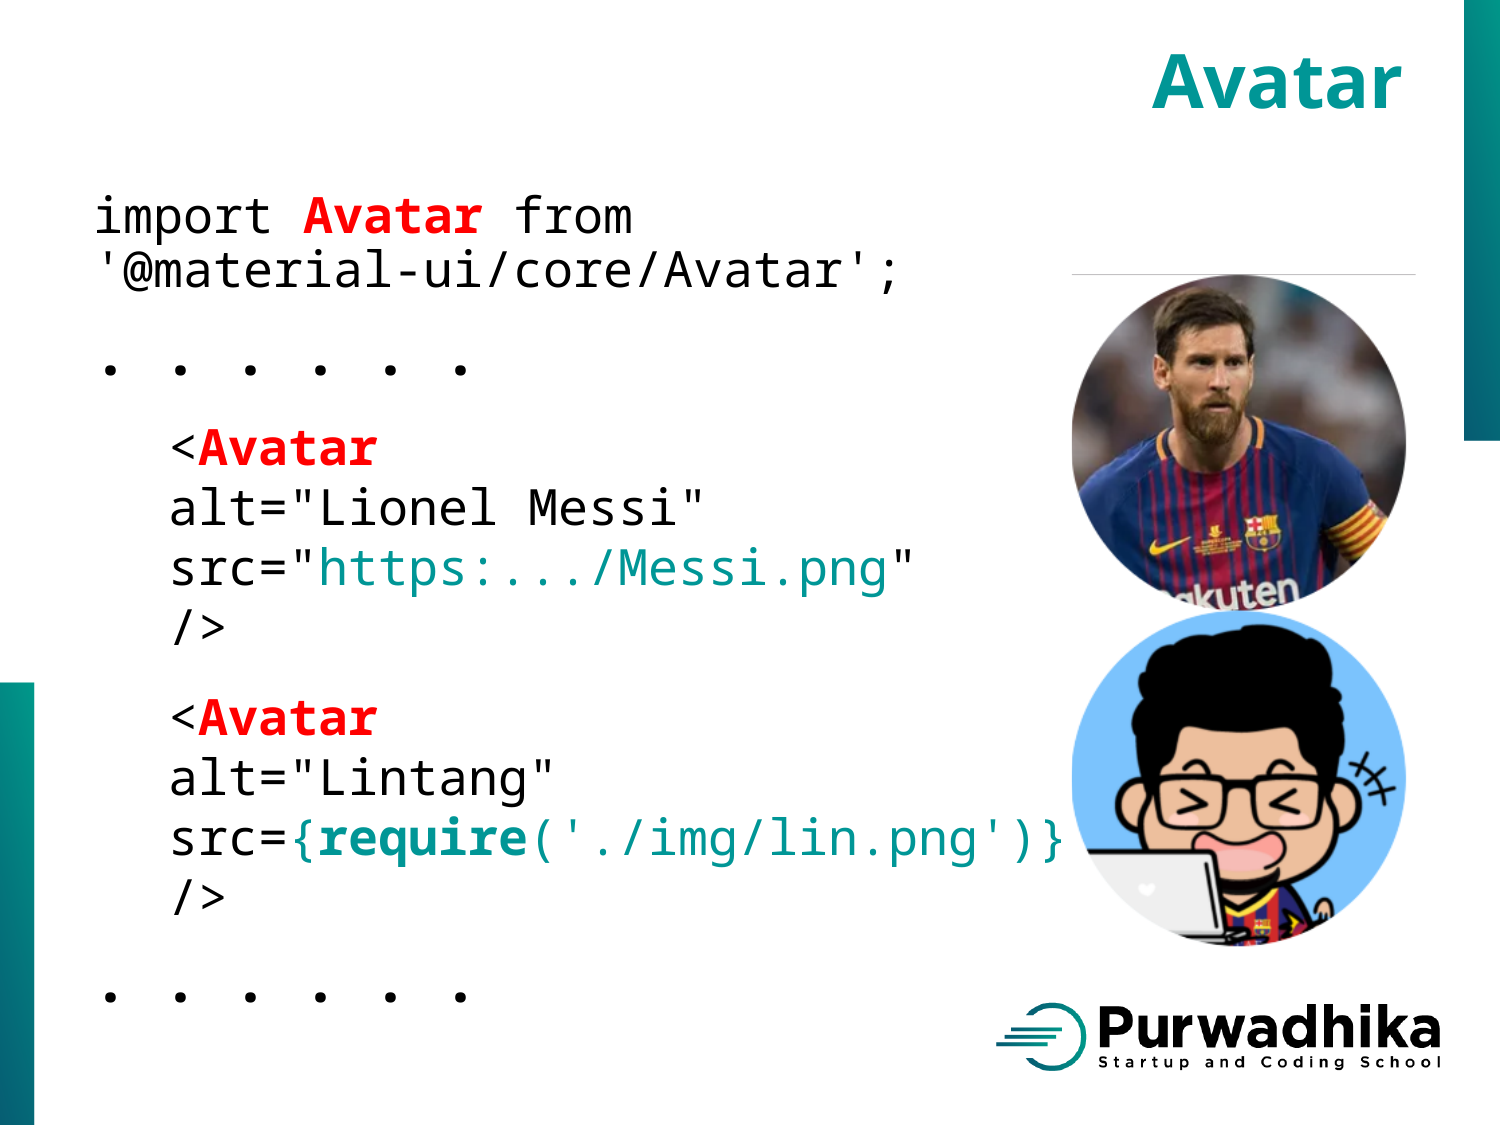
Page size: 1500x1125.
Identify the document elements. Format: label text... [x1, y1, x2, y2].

text_box Avatar [904, 18, 1419, 150]
picture [0, 0, 1500, 1125]
text_box import Avatar from '@material-ui/core/Avatar'; . . . . . . <Avatar alt="Lionel Messi" src="https:.../Messi.png" /> <Avatar alt="Lintang" src={require('./img/lin.png')} /> . . . . . . [78, 182, 1429, 969]
